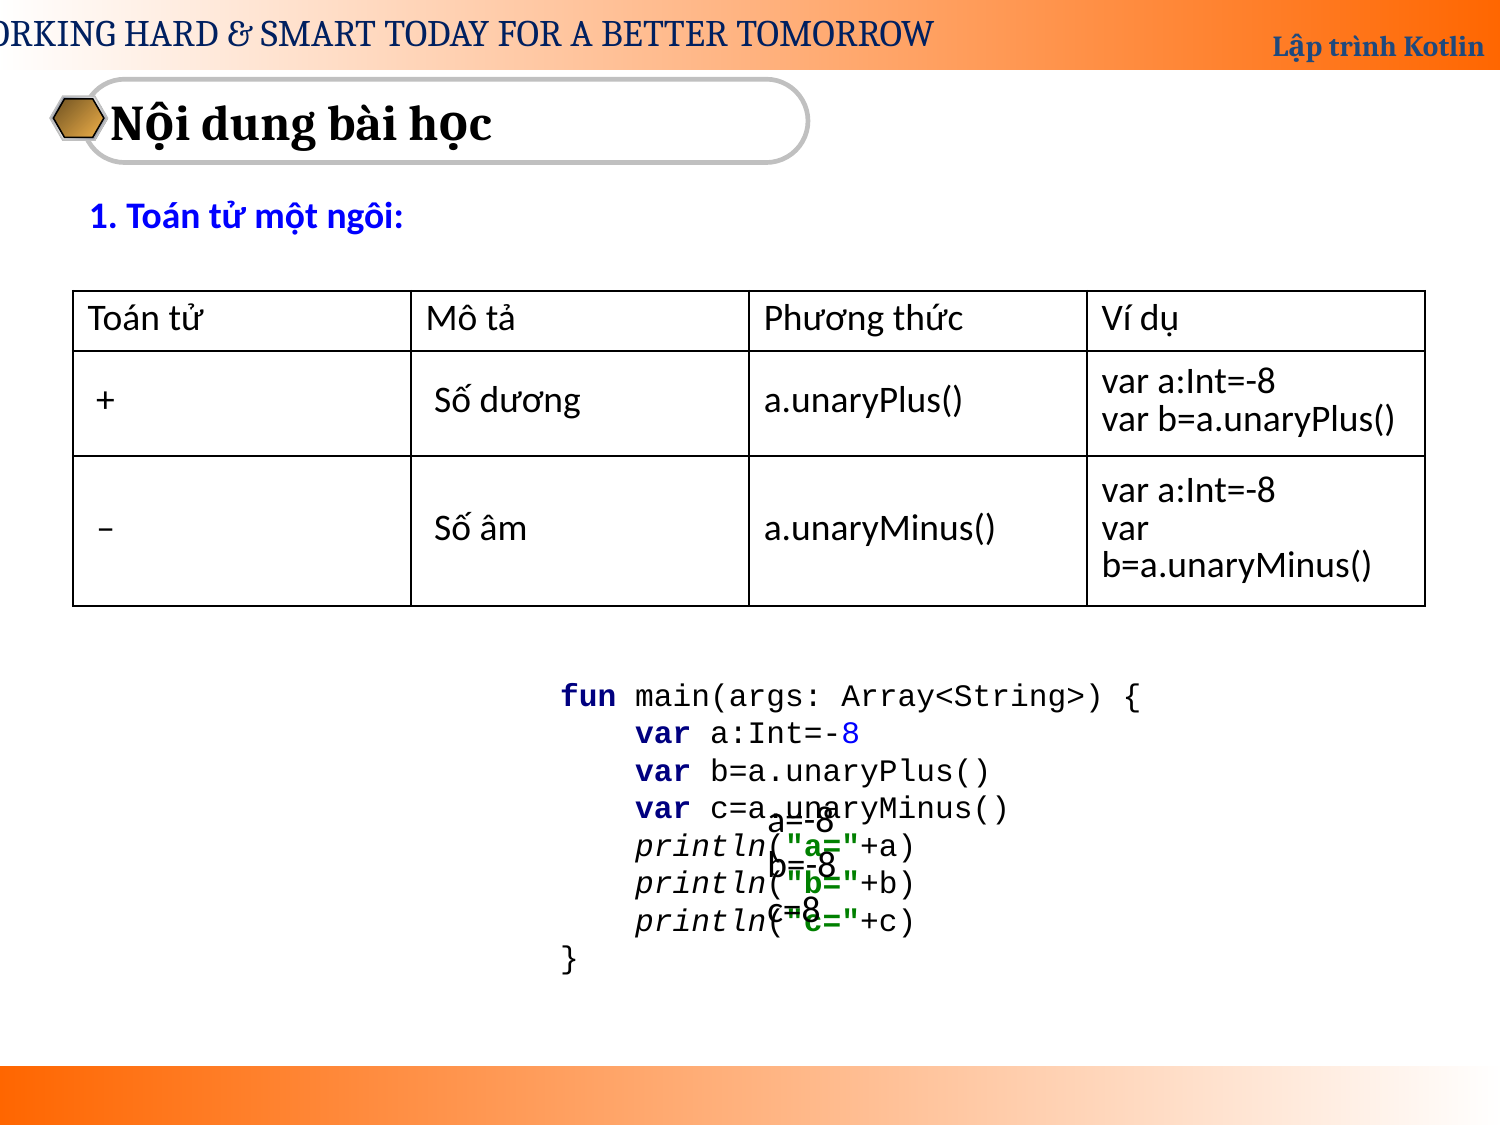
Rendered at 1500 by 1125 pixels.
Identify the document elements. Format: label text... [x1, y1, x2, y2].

table_cell var a:Int=-8 var b=a.unaryMinus() [1088, 457, 1424, 605]
table_cell – [74, 457, 410, 605]
table_cell + [74, 352, 410, 455]
table_cell Số dương [412, 352, 748, 455]
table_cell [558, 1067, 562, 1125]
text_box 1. Toán tử một ngôi: [74, 184, 420, 244]
table_header Mô tả [412, 292, 748, 350]
table_cell var a:Int=-8 var b=a.unaryPlus() [1088, 352, 1424, 455]
table_header Ví dụ [1088, 292, 1424, 350]
table_header Toán tử [74, 292, 410, 350]
table_cell a.unaryPlus() [750, 352, 1086, 455]
table_cell a.unaryMinus() [750, 457, 1086, 605]
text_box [49, 78, 809, 163]
table_header Phương thức [750, 292, 1086, 350]
text_box fun main(args: Array<String>) { var a:Int=-8 var b=a.unaryPlus() var c=a.unaryMinus() println("a="+a) println("b="+b) println("c="+c) } [545, 667, 1157, 983]
text_box a=-8 b=-8 c=8 [752, 787, 1500, 938]
table_cell Số âm [412, 457, 748, 605]
